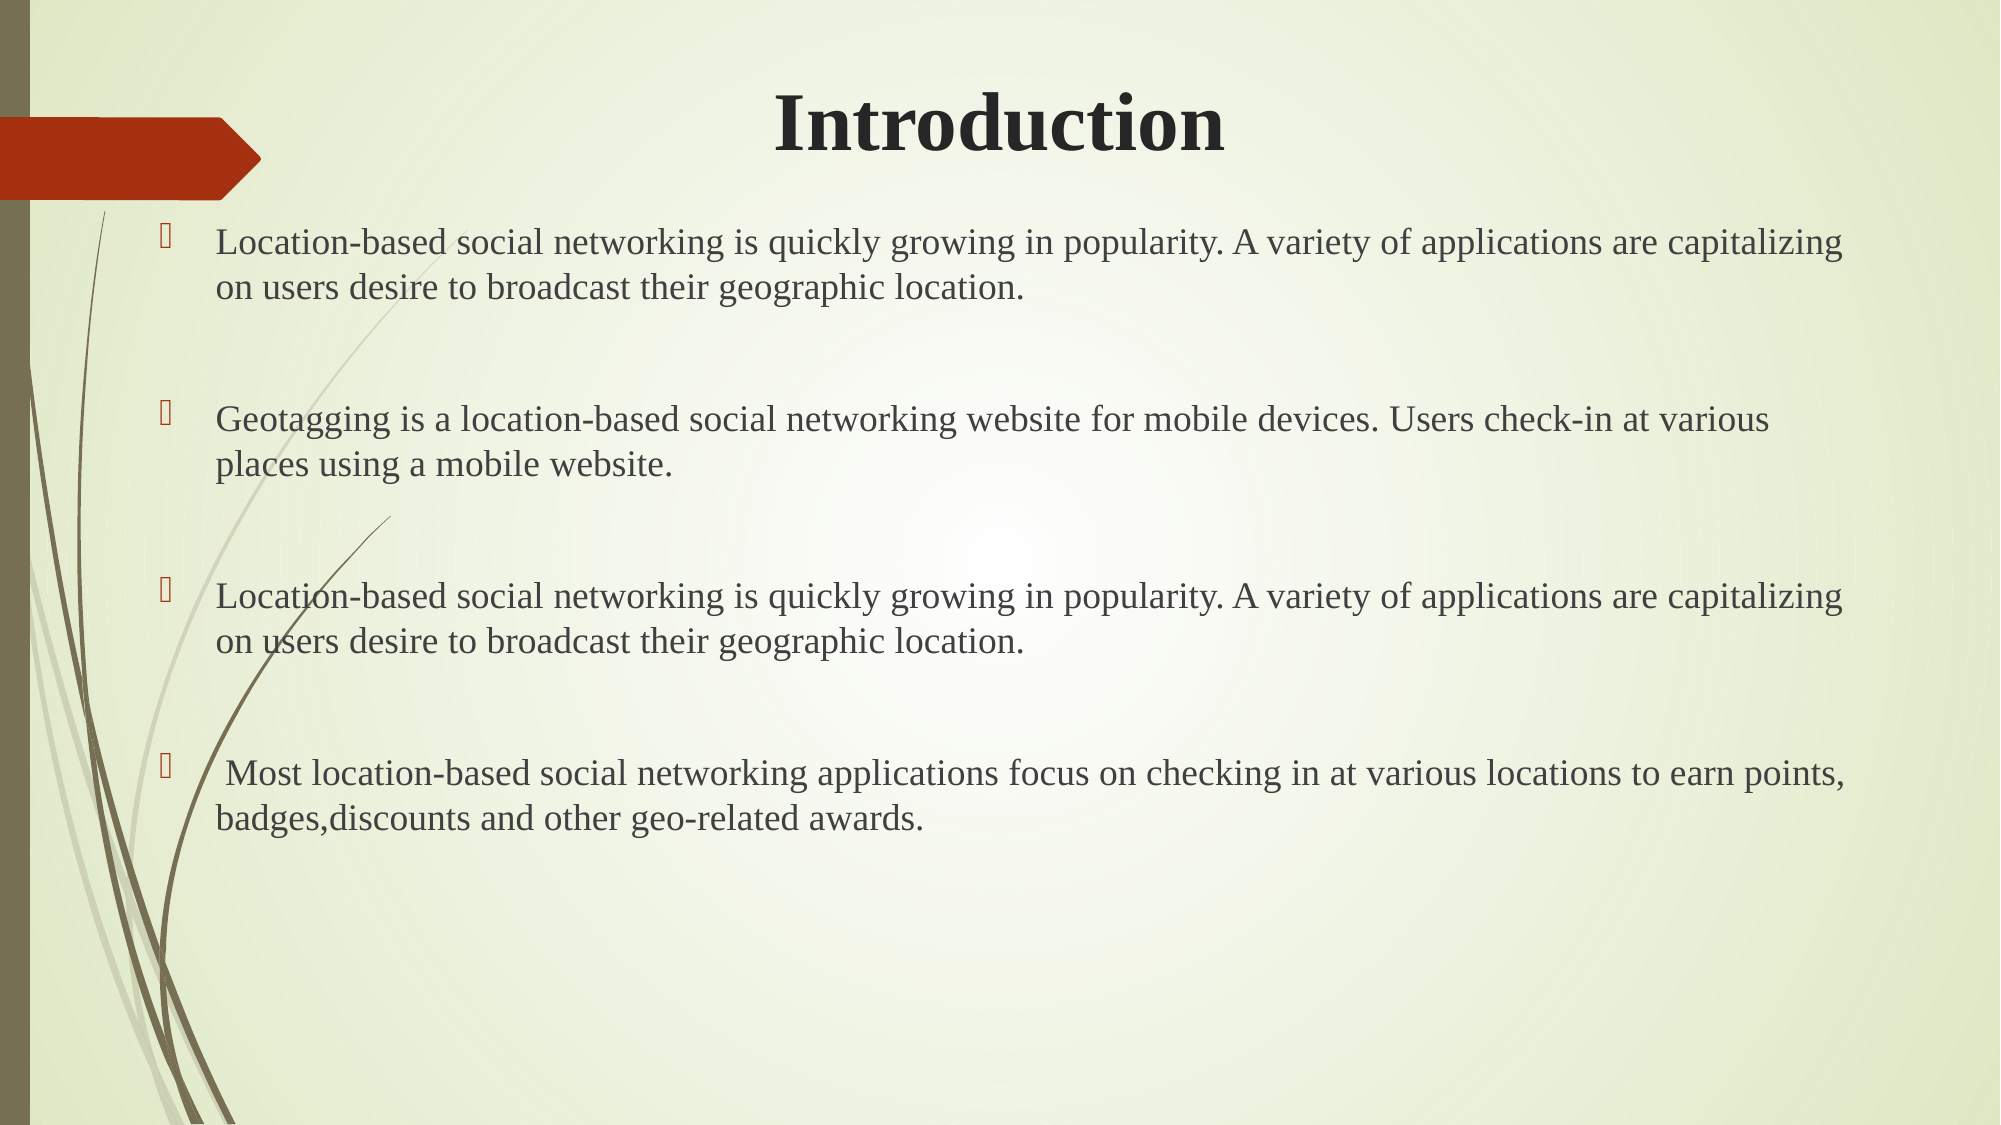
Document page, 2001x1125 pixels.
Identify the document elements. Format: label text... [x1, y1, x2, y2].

list Location-based social networking is quickly growing in popularity. A variety of applications are capitalizing on users desire to broadcast their geographic location. Geotagging is a location-based social networking website for mobile devices. Users check-in at various places using a mobile website. Location-based social networking is quickly growing in popularity. A variety of applications are capitalizing on users desire to broadcast their geographic location. Most location-based social networking applications focus on checking in at various locations to earn points, badges,discounts and other geo-related awards. [144, 210, 1870, 1037]
title Introduction [137, 59, 1863, 196]
